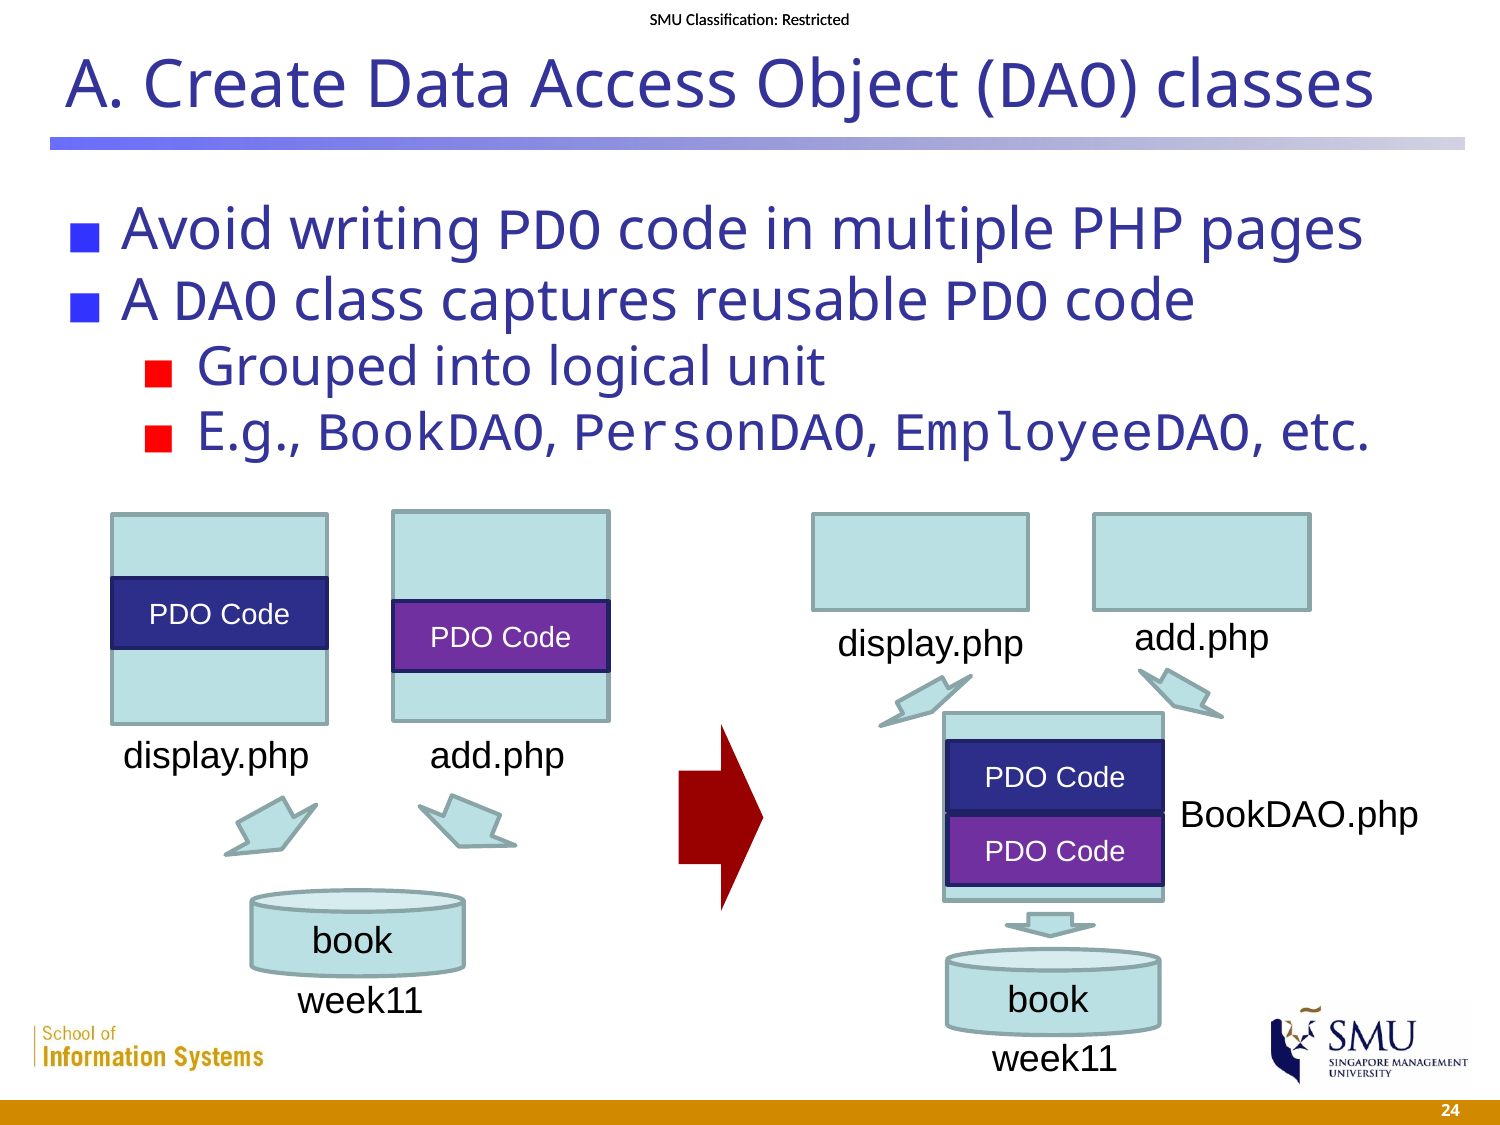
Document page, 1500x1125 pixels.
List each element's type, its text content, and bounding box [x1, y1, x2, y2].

text_box [878, 673, 973, 728]
slide_number 24 [1262, 1072, 1475, 1123]
text_box book [944, 946, 1162, 1034]
picture [1267, 999, 1471, 1072]
text_box [811, 512, 1030, 612]
text_box PDO Code [945, 739, 1165, 813]
text_box [391, 509, 611, 599]
text_box week11 [282, 968, 439, 1028]
text_box [417, 793, 518, 849]
list Avoid writing PDO code in multiple PHP pages A DAO class captures reusable PDO code Grouped into logical unit E.g., BookDAO, PersonDAO, EmployeeDAO, etc. [50, 176, 1463, 1063]
title A. Create Data Access Object (DAO) classes [50, 24, 1463, 138]
text_box [223, 795, 319, 857]
text_box [110, 512, 329, 576]
text_box [110, 650, 329, 726]
text_box week11 [977, 1026, 1133, 1086]
text_box display.php [108, 723, 325, 784]
text_box [1092, 512, 1312, 612]
text_box PDO Code [110, 576, 329, 650]
text_box [676, 721, 766, 914]
text_box [391, 673, 611, 723]
text_box [1004, 911, 1097, 939]
text_box [942, 711, 1165, 903]
text_box add.php [415, 723, 580, 784]
text_box PDO Code [945, 813, 1165, 887]
text_box book [249, 888, 466, 976]
picture [27, 1012, 267, 1073]
text_box PDO Code [391, 599, 611, 673]
text_box [1137, 667, 1225, 720]
text_box display.php [822, 611, 1039, 672]
text_box add.php [1119, 605, 1285, 666]
text_box BookDAO.php [1164, 782, 1434, 843]
